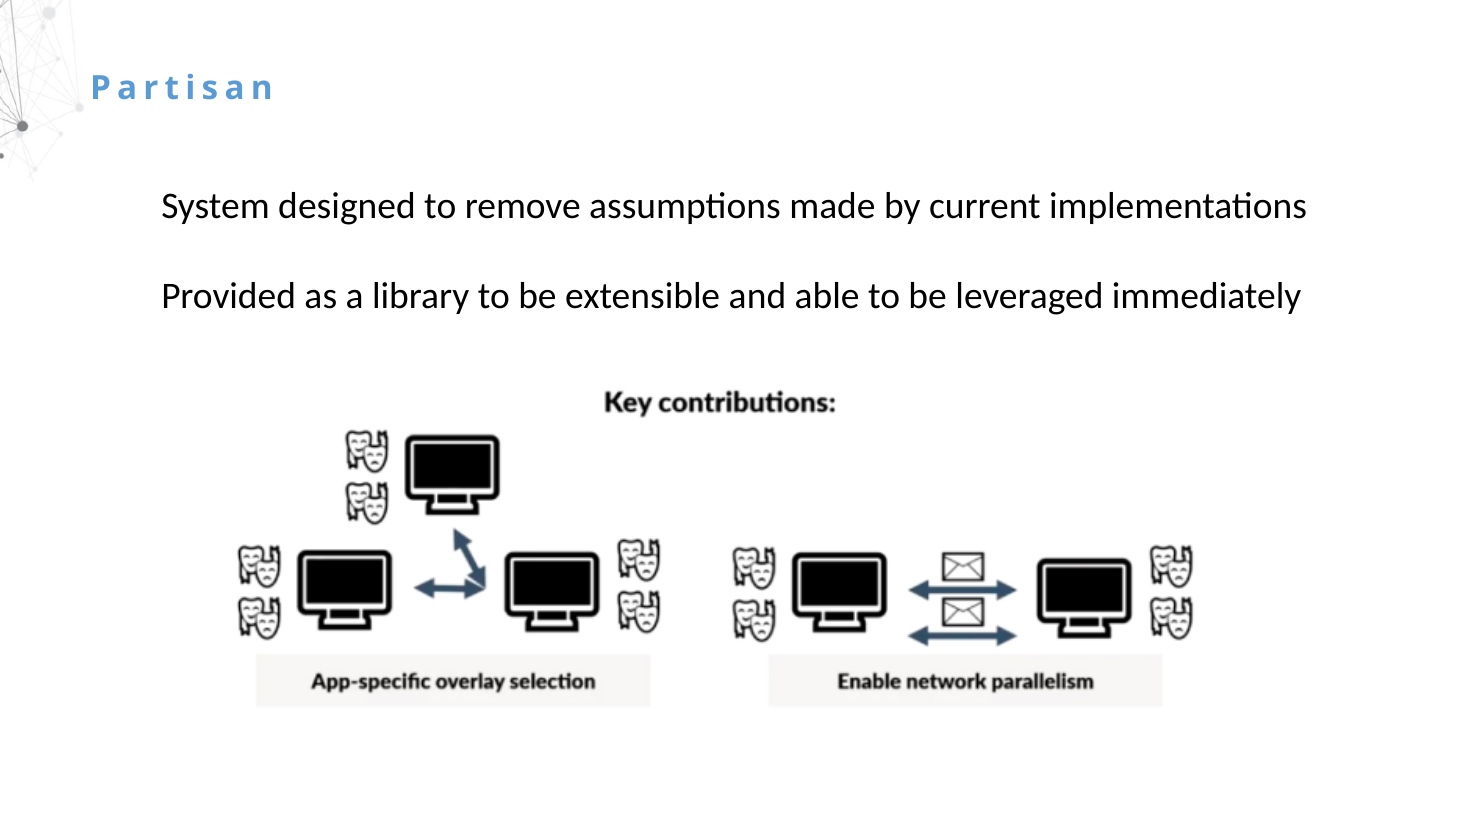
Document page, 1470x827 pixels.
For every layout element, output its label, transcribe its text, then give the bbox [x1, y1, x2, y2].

picture [0, 0, 682, 243]
text_box System designed to remove assumptions made by current implementations Provided as a library to be extensible and able to be leveraged immediately [146, 173, 1324, 323]
picture [214, 377, 1235, 708]
text_box Partisan [75, 75, 288, 114]
